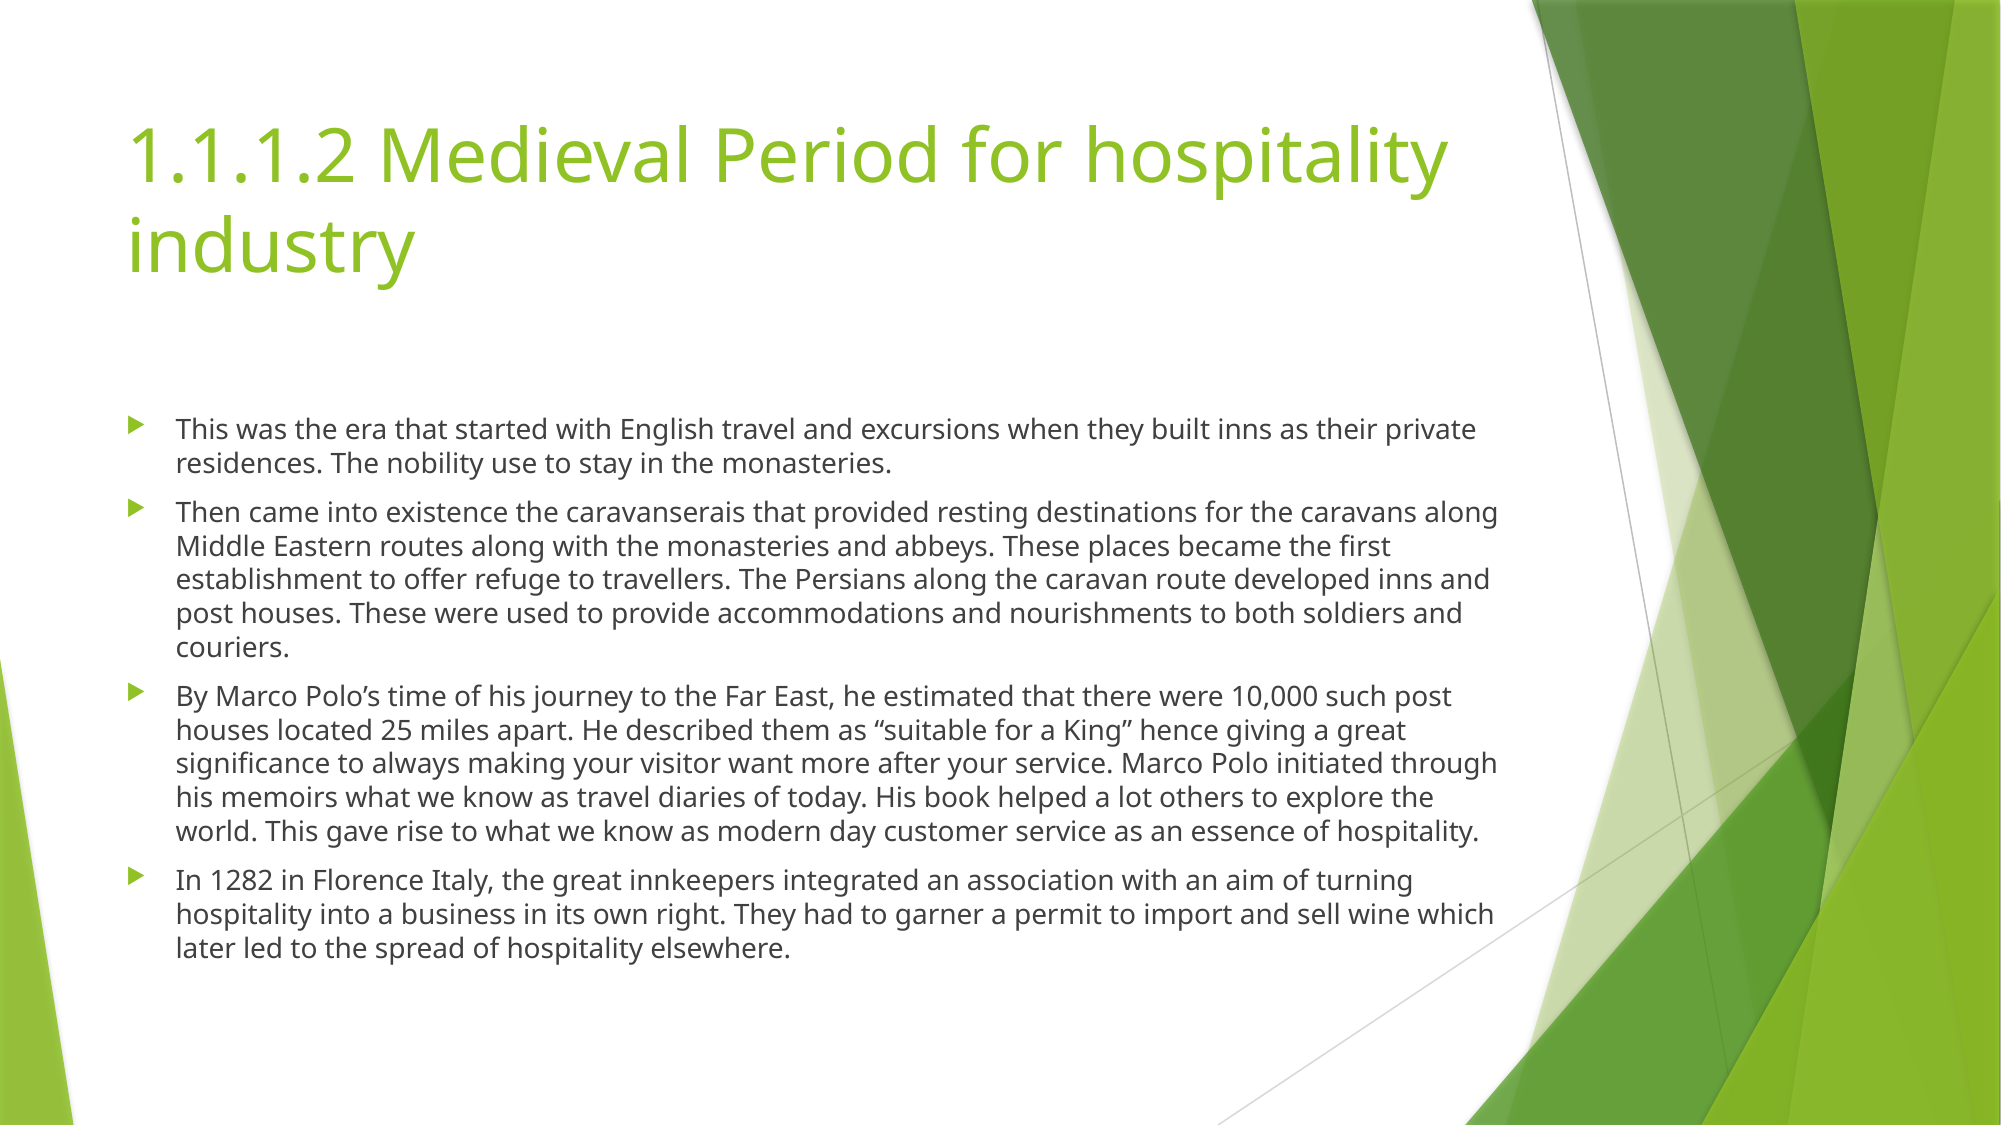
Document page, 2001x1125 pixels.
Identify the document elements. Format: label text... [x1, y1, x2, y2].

title 1.1.1.2 Medieval Period for hospitality industry [111, 99, 1522, 317]
list This was the era that started with English travel and excursions when they built inns as their private residences. The nobility use to stay in the monasteries. Then came into existence the caravanserais that provided resting destinations for the caravans along Middle Eastern routes along with the monasteries and abbeys. These places became the first establishment to offer refuge to travellers. The Persians along the caravan route developed inns and post houses. These were used to provide accommodations and nourishments to both soldiers and couriers. By Marco Polo’s time of his journey to the Far East, he estimated that there were 10,000 such post houses located 25 miles apart. He described them as “suitable for a King” hence giving a great significance to always making your visitor want more after your service. Marco Polo initiated through his memoirs what we know as travel diaries of today. His book helped a lot others to explore the world. This gave rise to what we know as modern day customer service as an essence of hospitality. In 1282 in Florence Italy, the great innkeepers integrated an association with an aim of turning hospitality into a business in its own right. They had to garner a permit to import and sell wine which later led to the spread of hospitality elsewhere. [111, 354, 1522, 992]
